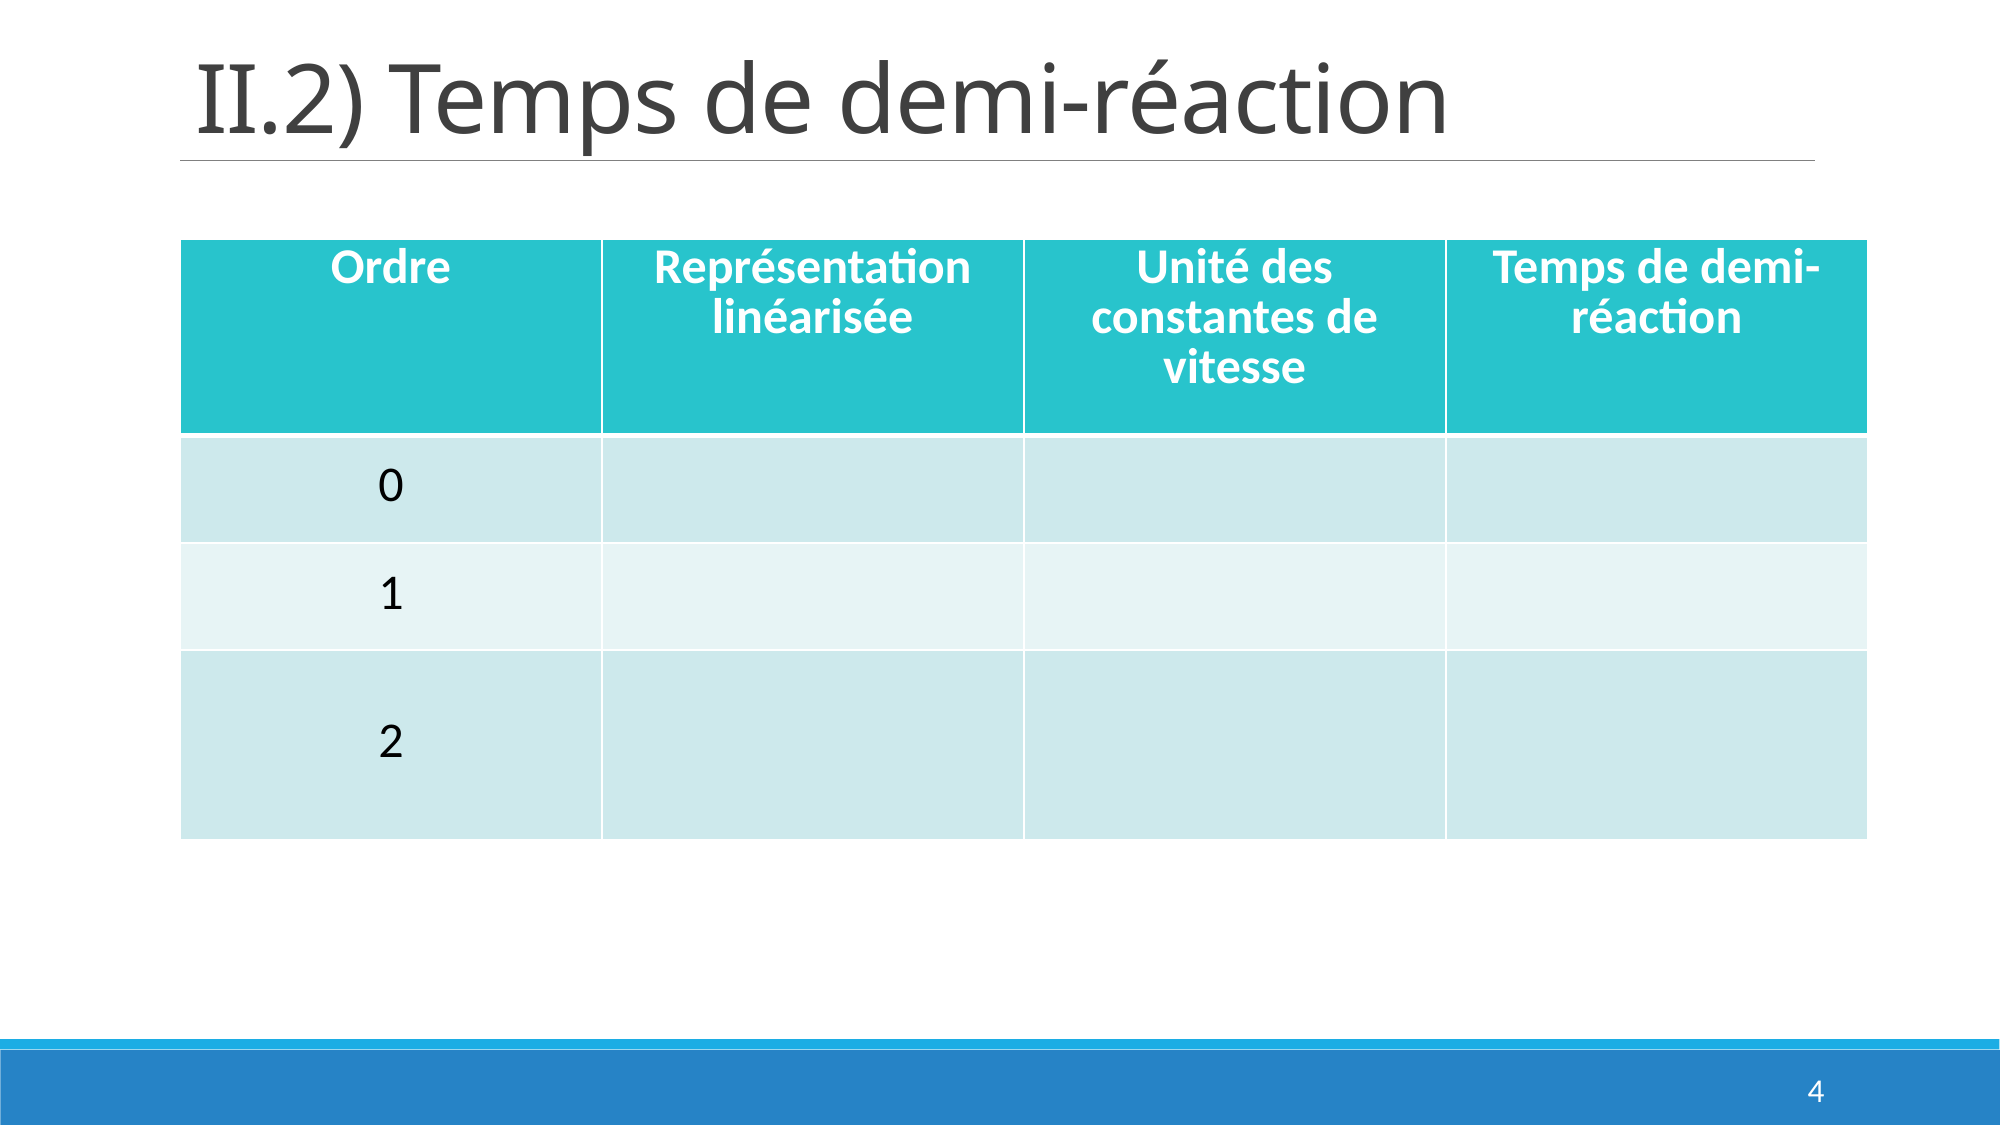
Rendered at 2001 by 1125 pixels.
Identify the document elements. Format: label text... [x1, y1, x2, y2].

title II.2) Temps de demi-réaction [180, 47, 1830, 161]
slide_number 4 [1624, 1059, 1840, 1120]
